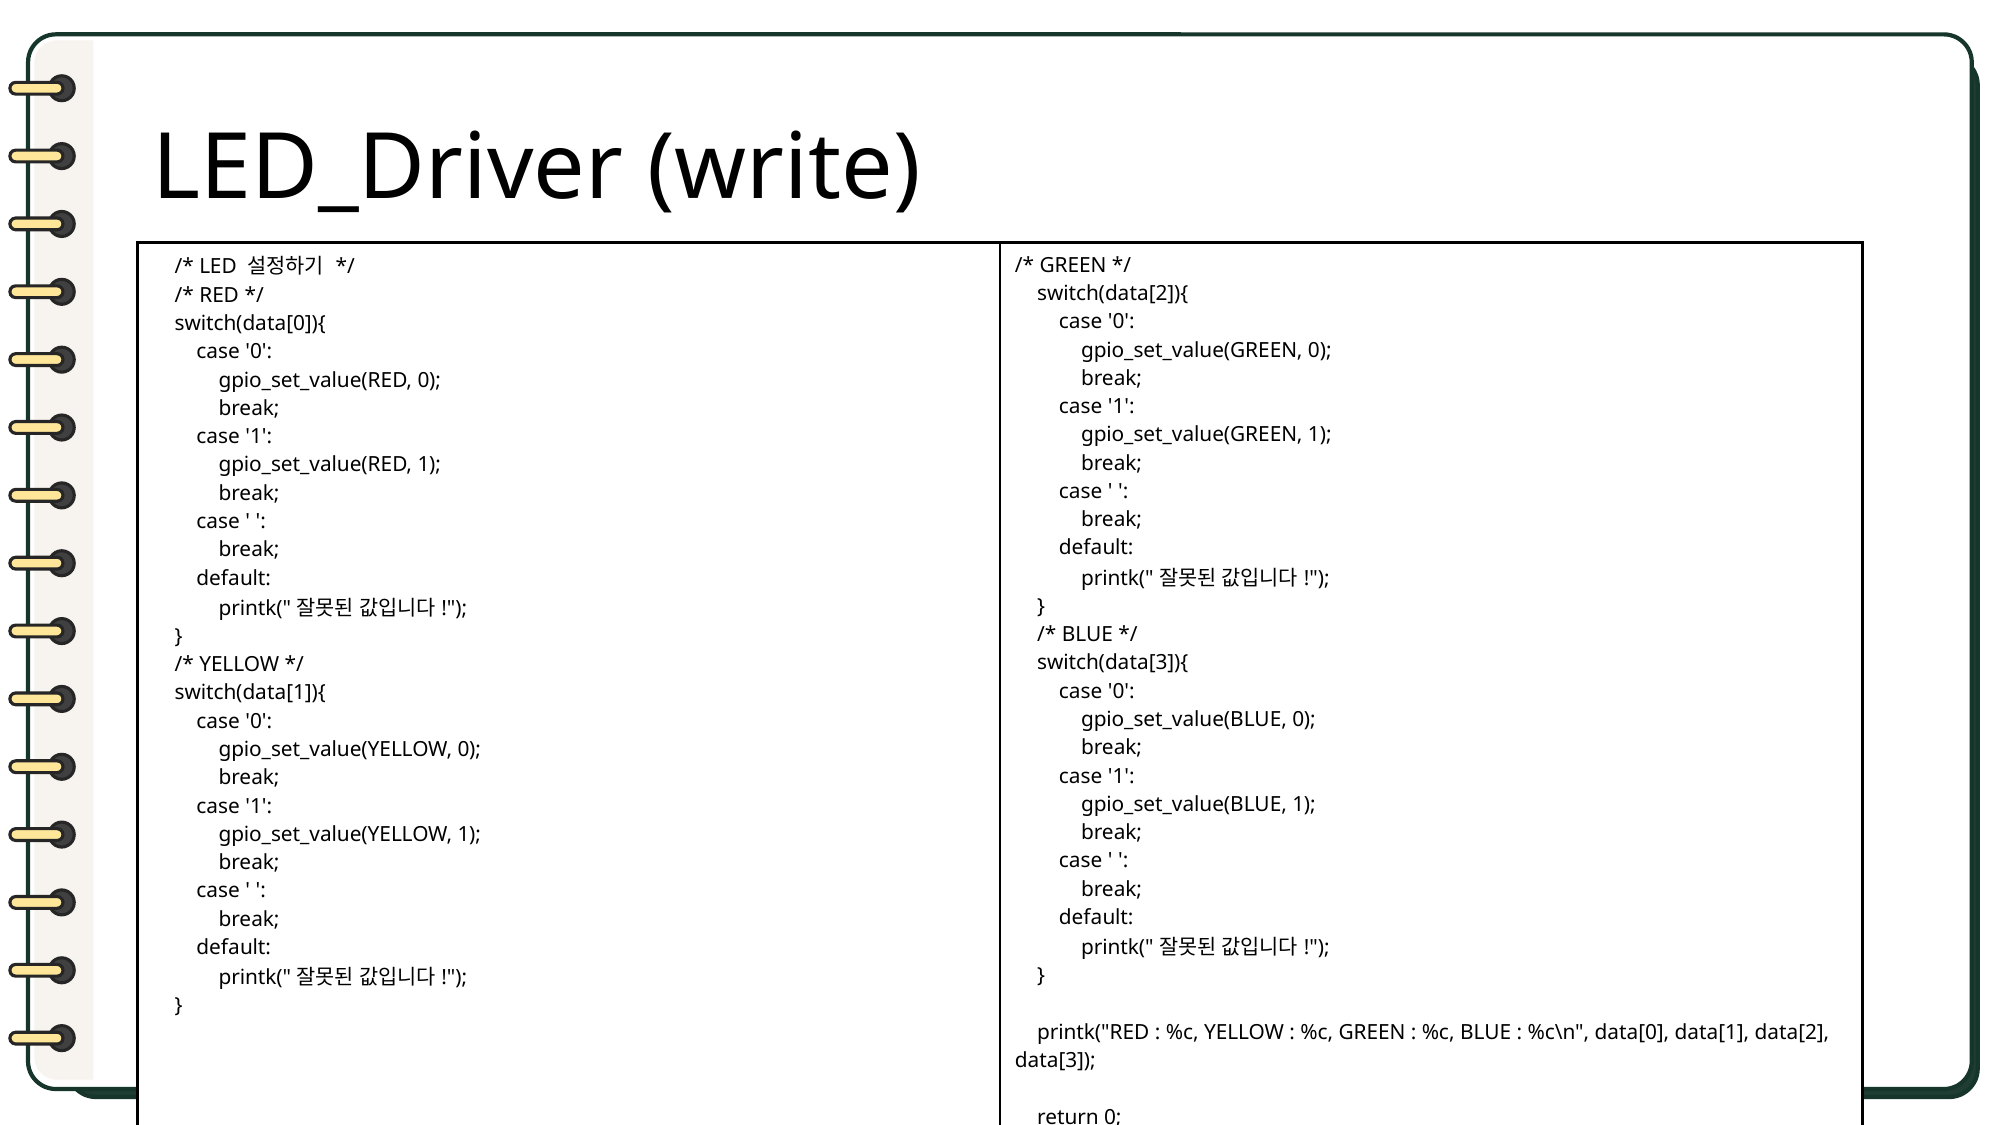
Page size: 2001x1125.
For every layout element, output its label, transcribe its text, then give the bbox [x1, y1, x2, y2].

title LED_Driver (write) [137, 59, 1863, 278]
table_header /* GREEN */ switch(data[2]){ case '0': gpio_set_value(GREEN, 0); break; case '1': gpio_set_value(GREEN, 1); break; case ' ': break; default: printk("잘못된 값입니다!"); } /* BLUE */ switch(data[3]){ case '0': gpio_set_value(BLUE, 0); break; case '1': gpio_set_value(BLUE, 1); break; case ' ': break; default: printk("잘못된 값입니다!"); } printk("RED : %c, YELLOW : %c, GREEN : %c, BLUE : %c\n", data[0], data[1], data[2], data[3]); return 0; } [1001, 278, 1861, 1125]
table_header /* LED 설정하기 */ /* RED */ switch(data[0]){ case '0': gpio_set_value(RED, 0); break; case '1': gpio_set_value(RED, 1); break; case ' ': break; default: printk("잘못된 값입니다!"); } /* YELLOW */ switch(data[1]){ case '0': gpio_set_value(YELLOW, 0); break; case '1': gpio_set_value(YELLOW, 1); break; case ' ': break; default: printk("잘못된 값입니다!"); } [139, 278, 999, 1125]
